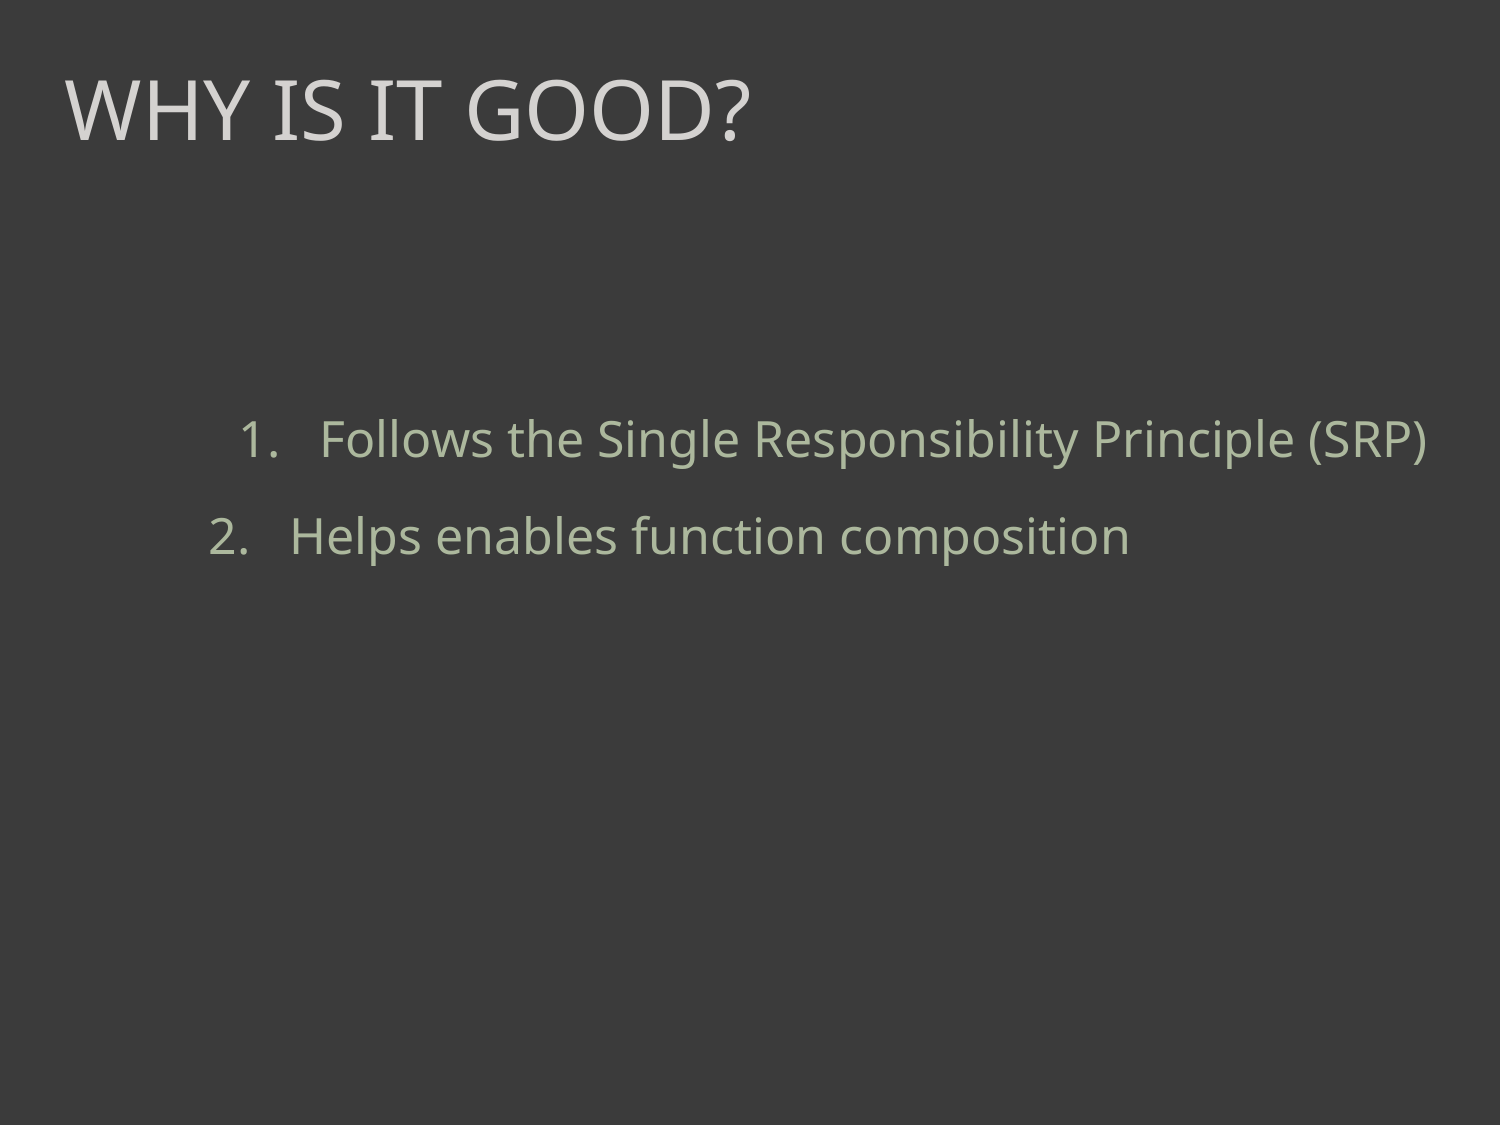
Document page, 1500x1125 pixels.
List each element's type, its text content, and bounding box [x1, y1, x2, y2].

text_box 1. Follows the Single Responsibility Principle (SRP) [223, 399, 1444, 475]
text_box 2. Helps enables function composition [193, 497, 1147, 573]
text_box Why is it good? [50, 49, 1500, 188]
